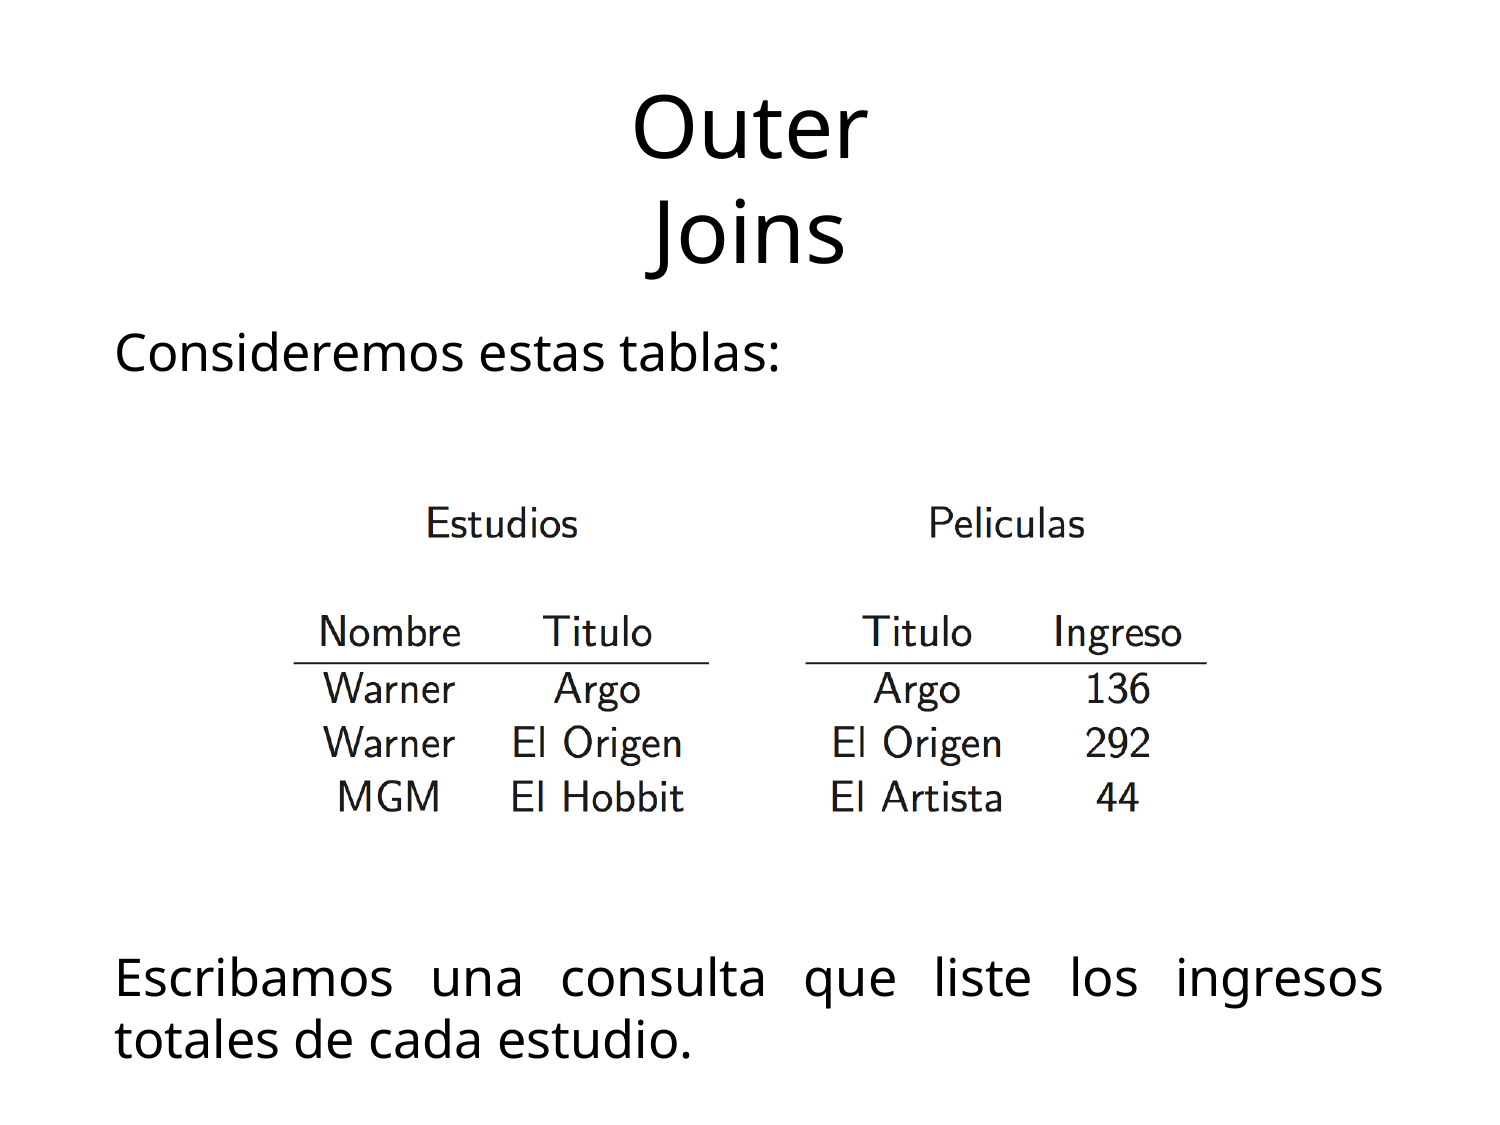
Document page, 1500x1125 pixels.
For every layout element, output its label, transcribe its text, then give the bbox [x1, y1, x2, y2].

picture [271, 493, 1229, 850]
text_box Consideremos estas tablas: [108, 313, 1392, 388]
text_box Escribamos una consulta que liste los ingresos totales de cada estudio. [108, 938, 1392, 1075]
text_box Outer Joins [518, 65, 982, 287]
